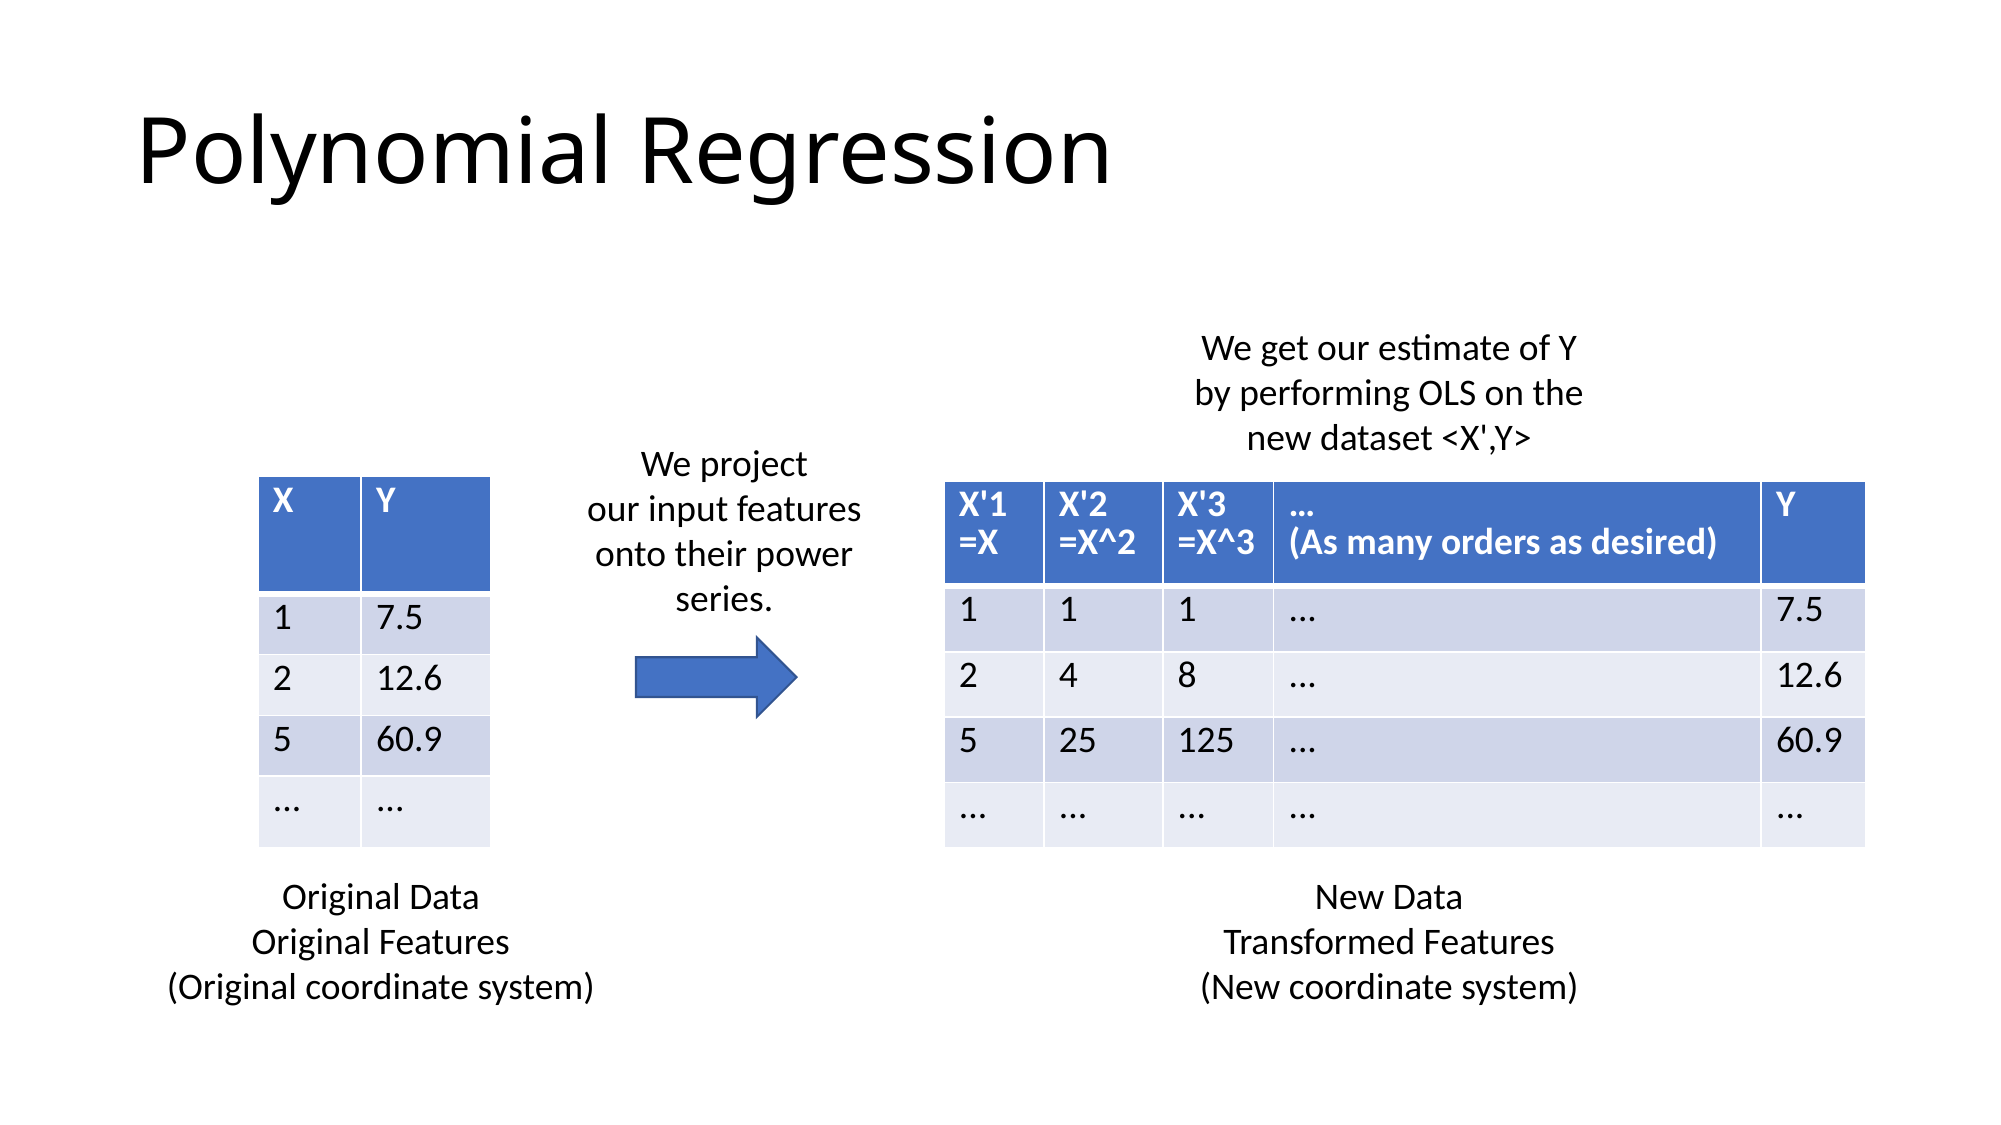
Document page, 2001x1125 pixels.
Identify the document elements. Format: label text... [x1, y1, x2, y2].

table_cell 4 [1045, 653, 1162, 716]
table_cell 5 [259, 716, 360, 775]
table_cell 12.6 [362, 655, 490, 715]
table_cell ... [259, 777, 360, 847]
table_cell 8 [1164, 653, 1273, 716]
table_cell 60.9 [362, 716, 490, 775]
table_cell ... [1164, 783, 1273, 847]
text_box New Data Transformed Features (New coordinate system) [1164, 864, 1615, 1015]
text_box We project our input features onto their power series. [559, 431, 890, 626]
table_header … (As many orders as desired) [1274, 482, 1760, 583]
table_cell ... [1045, 783, 1162, 847]
table_header X [259, 477, 360, 591]
table_cell 2 [945, 653, 1043, 716]
table_cell 1 [259, 597, 360, 654]
table_cell 7.5 [362, 597, 490, 654]
table_cell ... [1762, 783, 1865, 847]
table_cell 1 [1164, 589, 1273, 651]
table_cell 1 [945, 589, 1043, 651]
table_cell ... [362, 777, 490, 847]
table_header Y [362, 477, 490, 591]
table_cell 5 [945, 718, 1043, 782]
text_box Polynomial Regression [120, 60, 1921, 248]
table_cell ... [945, 783, 1043, 847]
table_cell ... [1274, 718, 1760, 782]
table_cell 1 [1045, 589, 1162, 651]
table_cell 125 [1164, 718, 1273, 782]
table_cell 25 [1045, 718, 1162, 782]
table_cell ... [1274, 653, 1760, 716]
table_cell ... [1274, 783, 1760, 847]
table_header X'3 =X^3 [1164, 482, 1273, 583]
table_cell 60.9 [1762, 718, 1865, 782]
text_box [634, 634, 798, 720]
table_cell 7.5 [1762, 589, 1865, 651]
text_box Original Data Original Features (Original coordinate system) [137, 864, 625, 1015]
table_header X'1 =X [945, 482, 1043, 583]
table_cell 2 [259, 655, 360, 715]
table_cell ... [1274, 589, 1760, 651]
table_header X'2 =X^2 [1045, 482, 1162, 583]
table_header Y [1762, 482, 1865, 583]
text_box We get our estimate of Y by performing OLS on the new dataset <X',Y> [1164, 315, 1615, 466]
table_cell 12.6 [1762, 653, 1865, 716]
